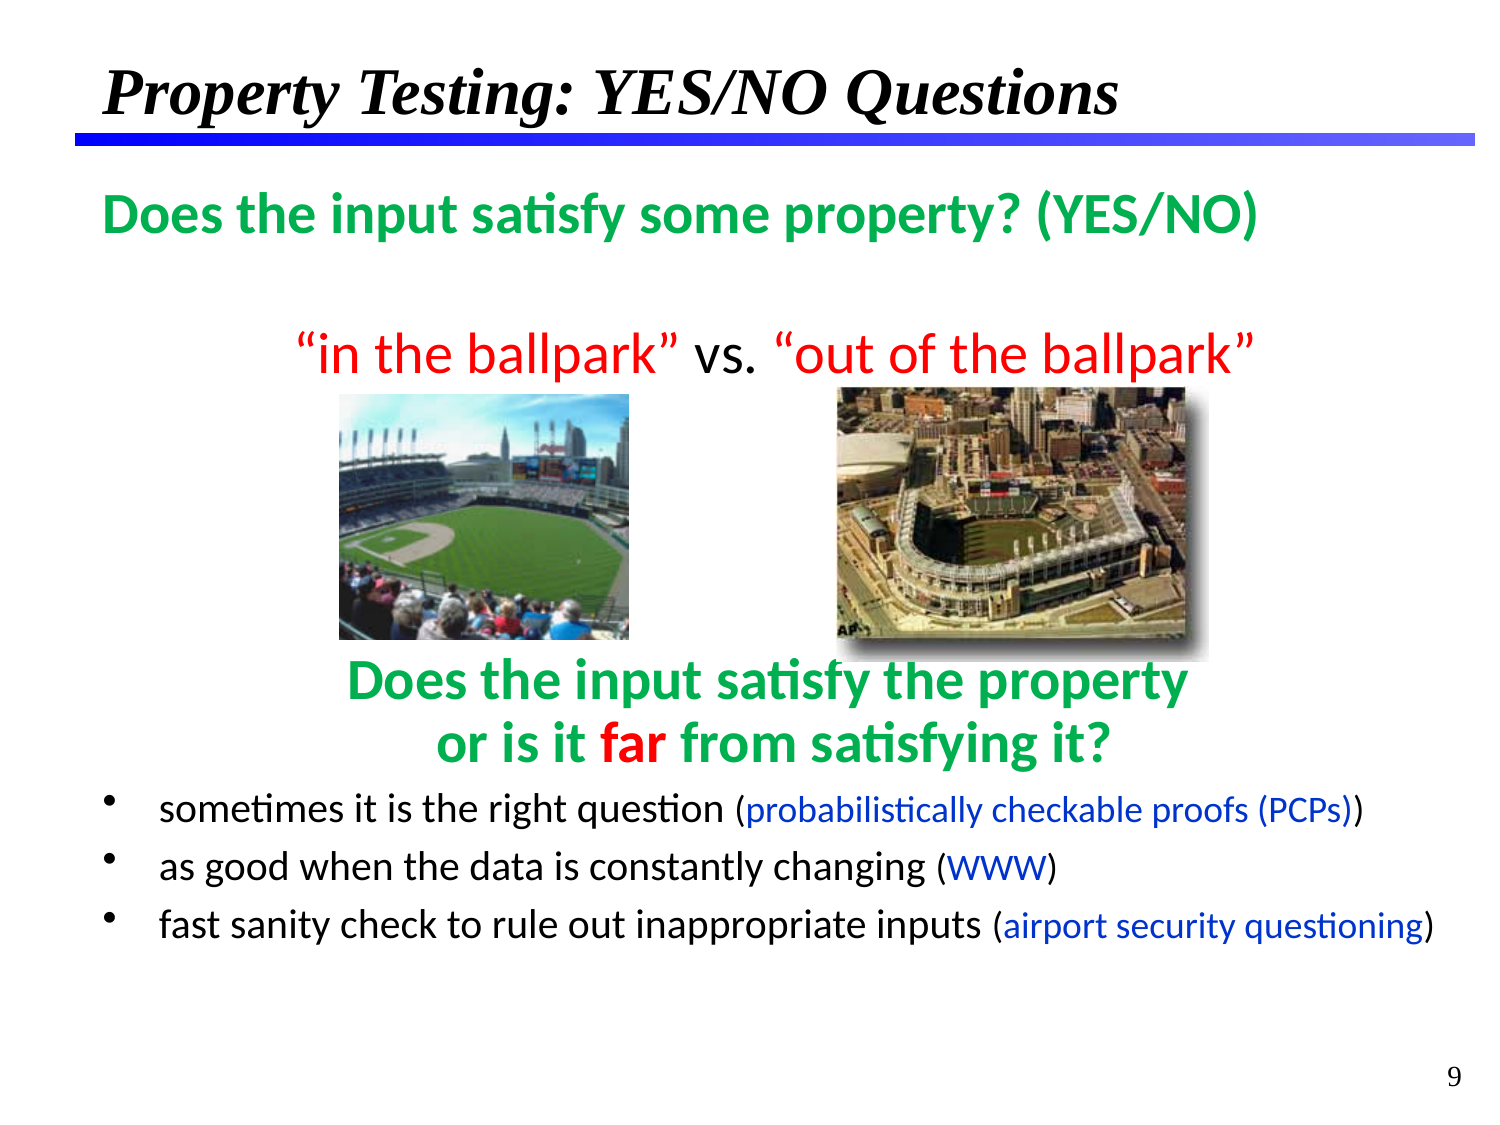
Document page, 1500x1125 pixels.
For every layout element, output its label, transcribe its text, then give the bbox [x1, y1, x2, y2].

picture [836, 386, 1210, 662]
text_box [1373, 133, 1377, 146]
title Property Testing: YES/NO Questions [87, 12, 1363, 163]
list Does the input satisfy some property? (YES/NO) “in the ballpark” vs. “out of the ballpark” Does the input satisfy the property or is it far from satisfying it? sometimes it is the right question (probabilistically checkable proofs (PCPs)) as good when the data is constantly changing (WWW) fast sanity check to rule out inappropriate inputs (airport security questioning) [87, 167, 1463, 1031]
picture [338, 391, 630, 640]
slide_number 9 [1164, 1037, 1478, 1113]
